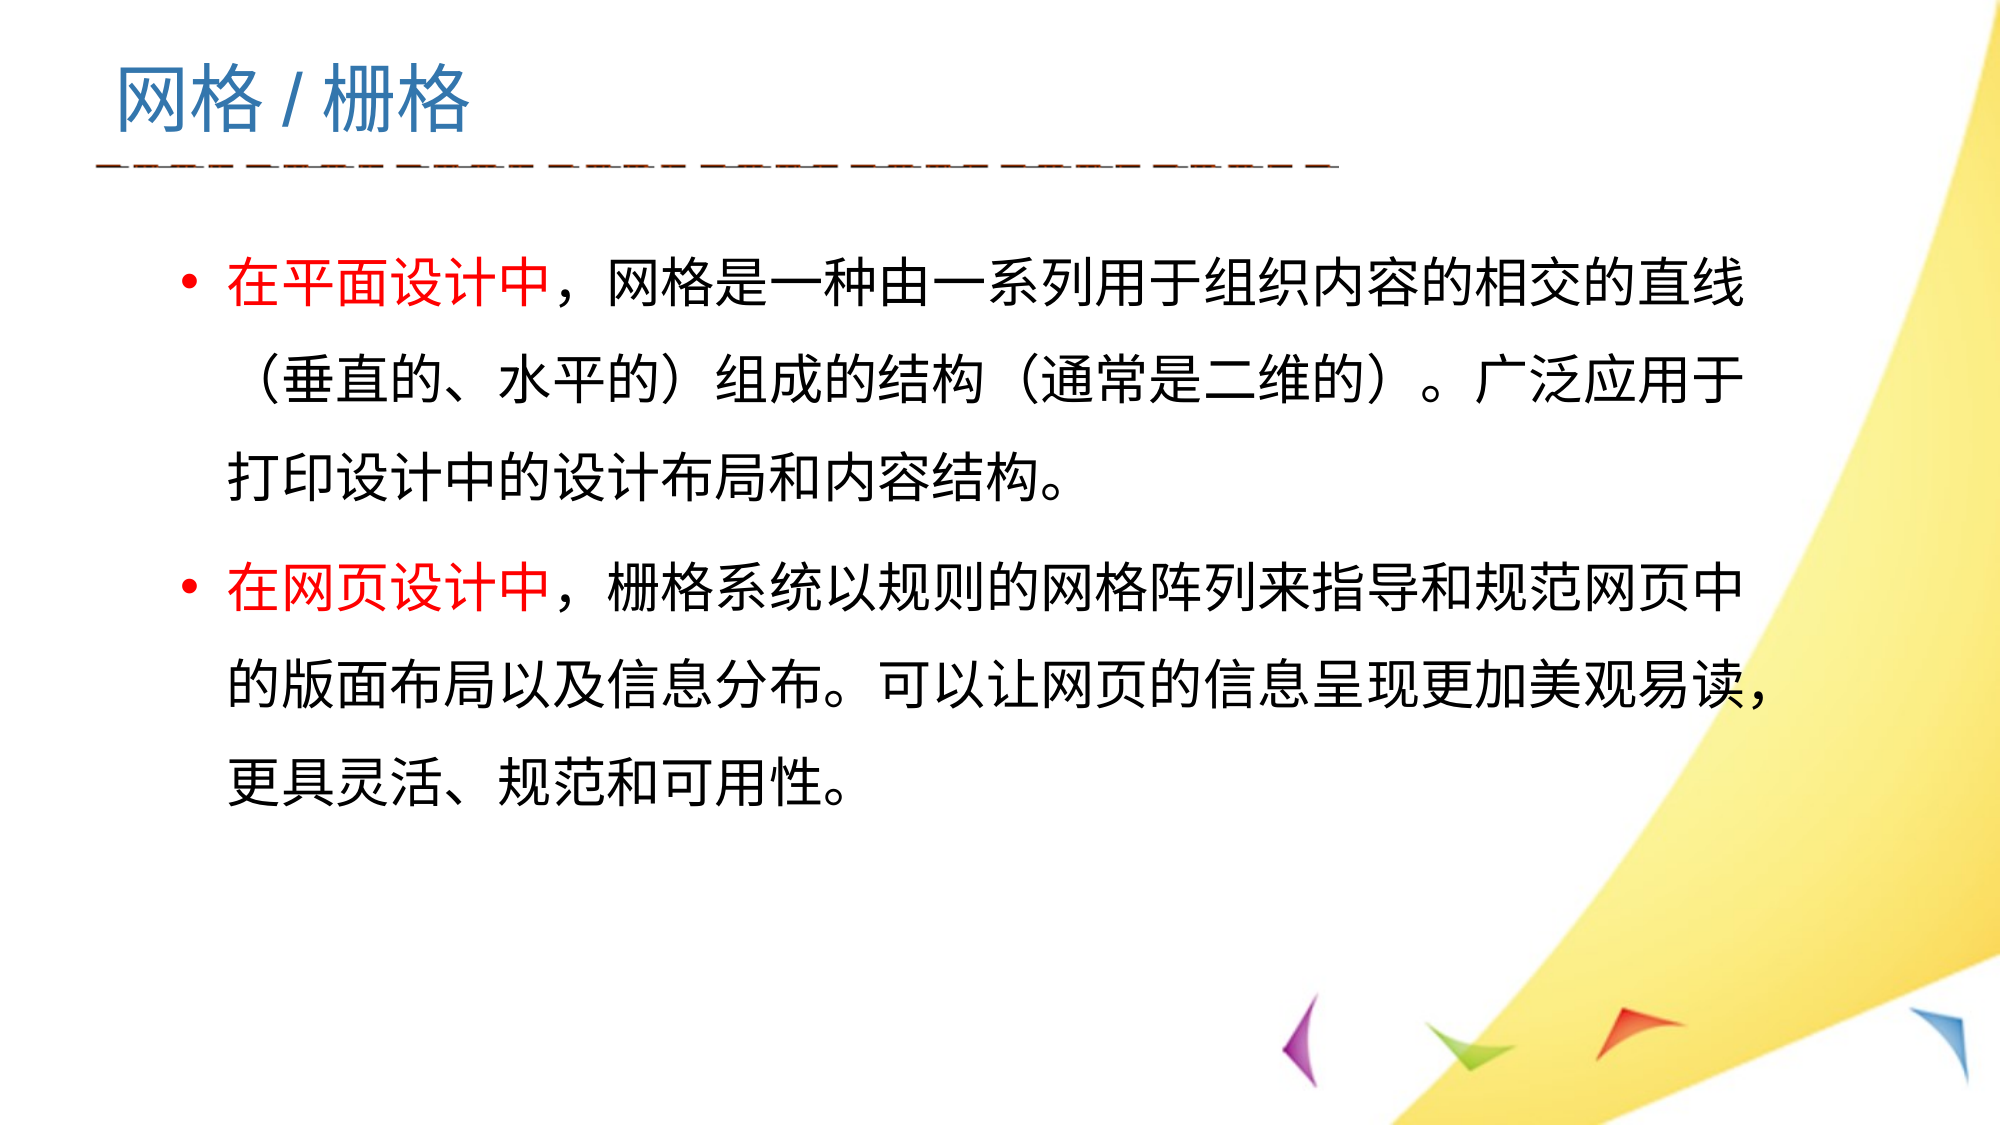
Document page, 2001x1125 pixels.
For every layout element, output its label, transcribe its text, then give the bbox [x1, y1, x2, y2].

title 网格/栅格 [99, 31, 1707, 162]
text_box 在平面设计中，网格是一种由一系列用于组织内容的相交的直线（垂直的、水平的）组成的结构（通常是二维的）。广泛应用于打印设计中的设计布局和内容结构。 在网页设计中，栅格系统以规则的网格阵列来指导和规范网页中的版面布局以及信息分布。可以让网页的信息呈现更加美观易读，更具灵活、规范和可用性。 [165, 208, 1788, 821]
picture [88, 0, 2000, 1125]
